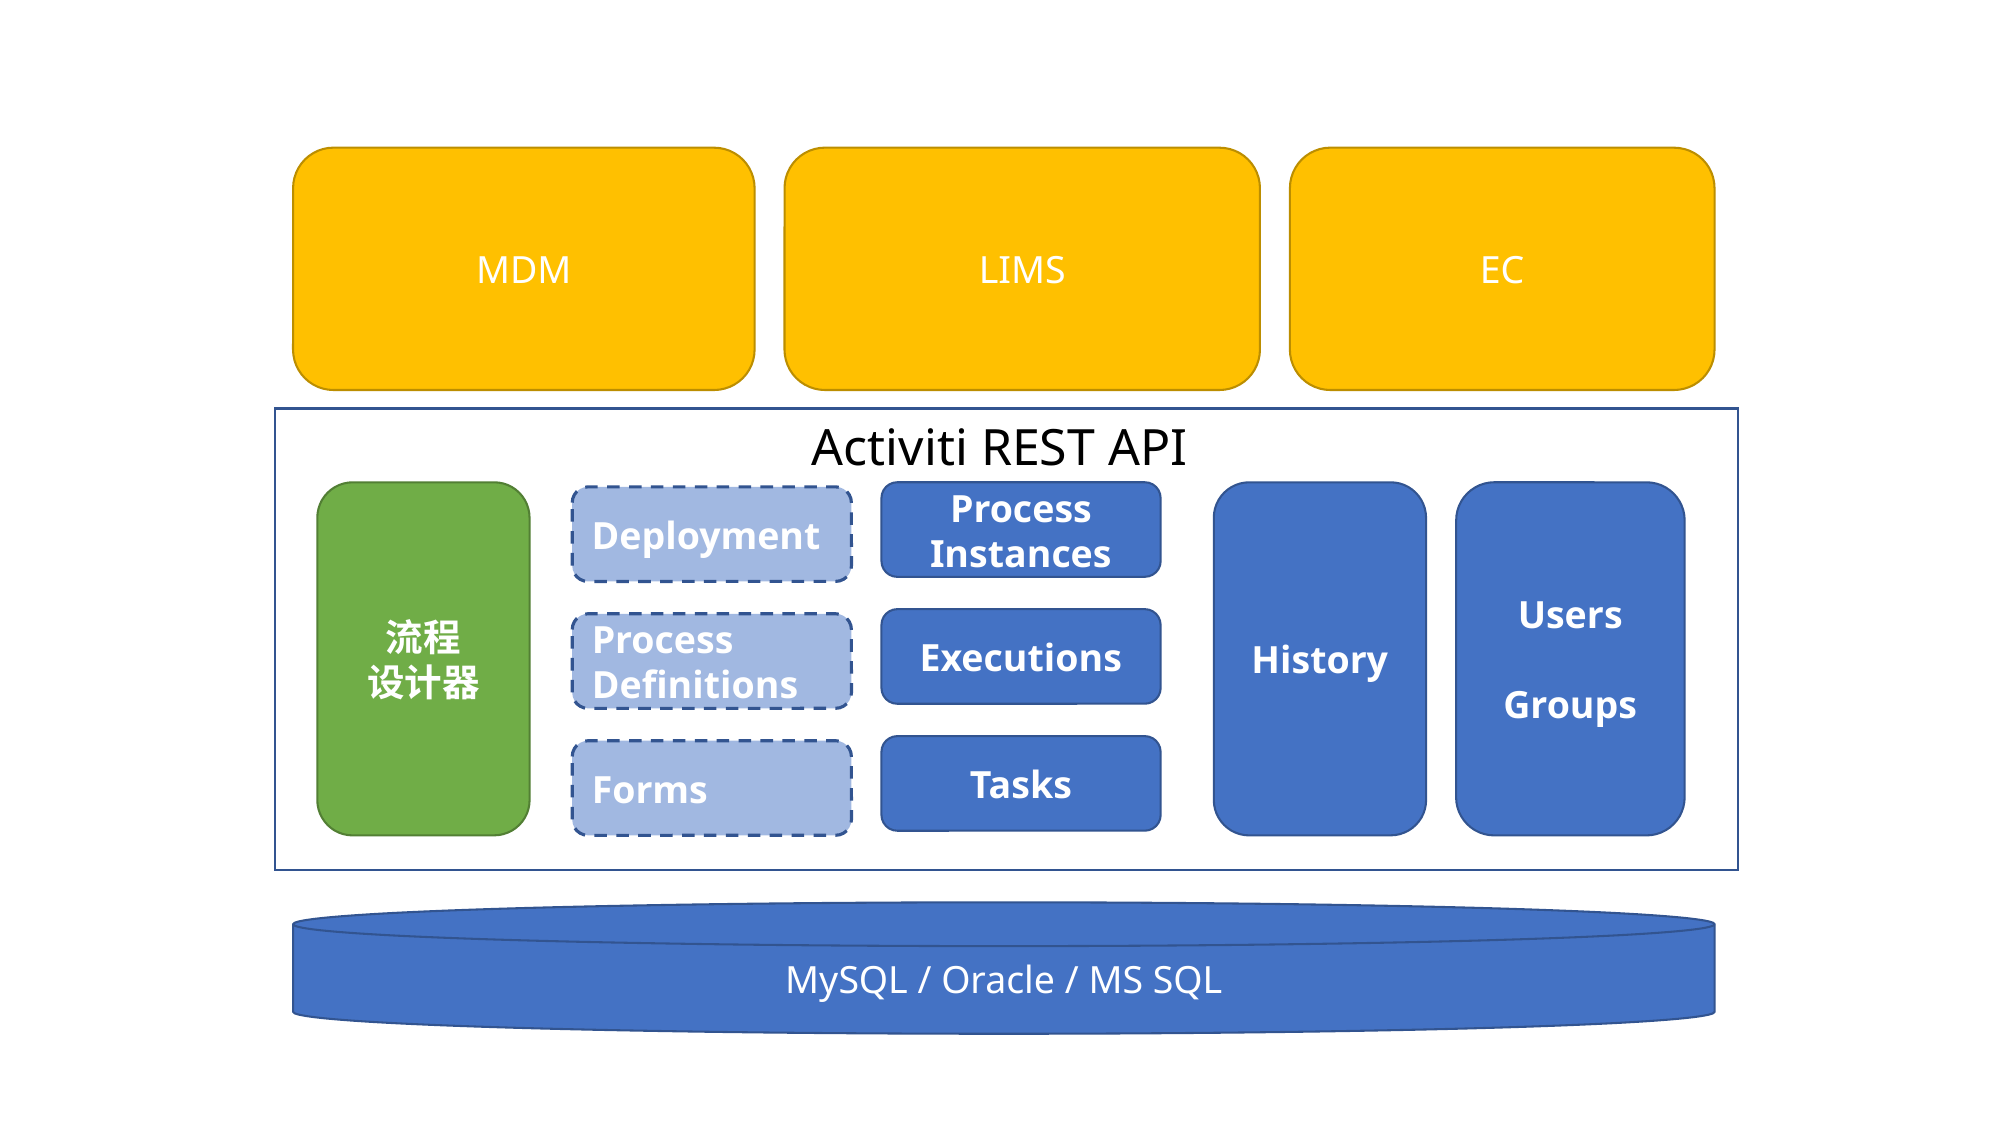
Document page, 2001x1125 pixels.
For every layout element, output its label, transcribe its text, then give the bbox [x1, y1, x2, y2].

text_box 流程 设计器 [316, 481, 531, 837]
text_box LIMS [783, 146, 1261, 392]
text_box MySQL / Oracle / MS SQL [292, 901, 1716, 1035]
text_box EC [1288, 146, 1716, 392]
text_box Activiti REST API [274, 407, 1739, 871]
text_box MDM [291, 146, 756, 392]
